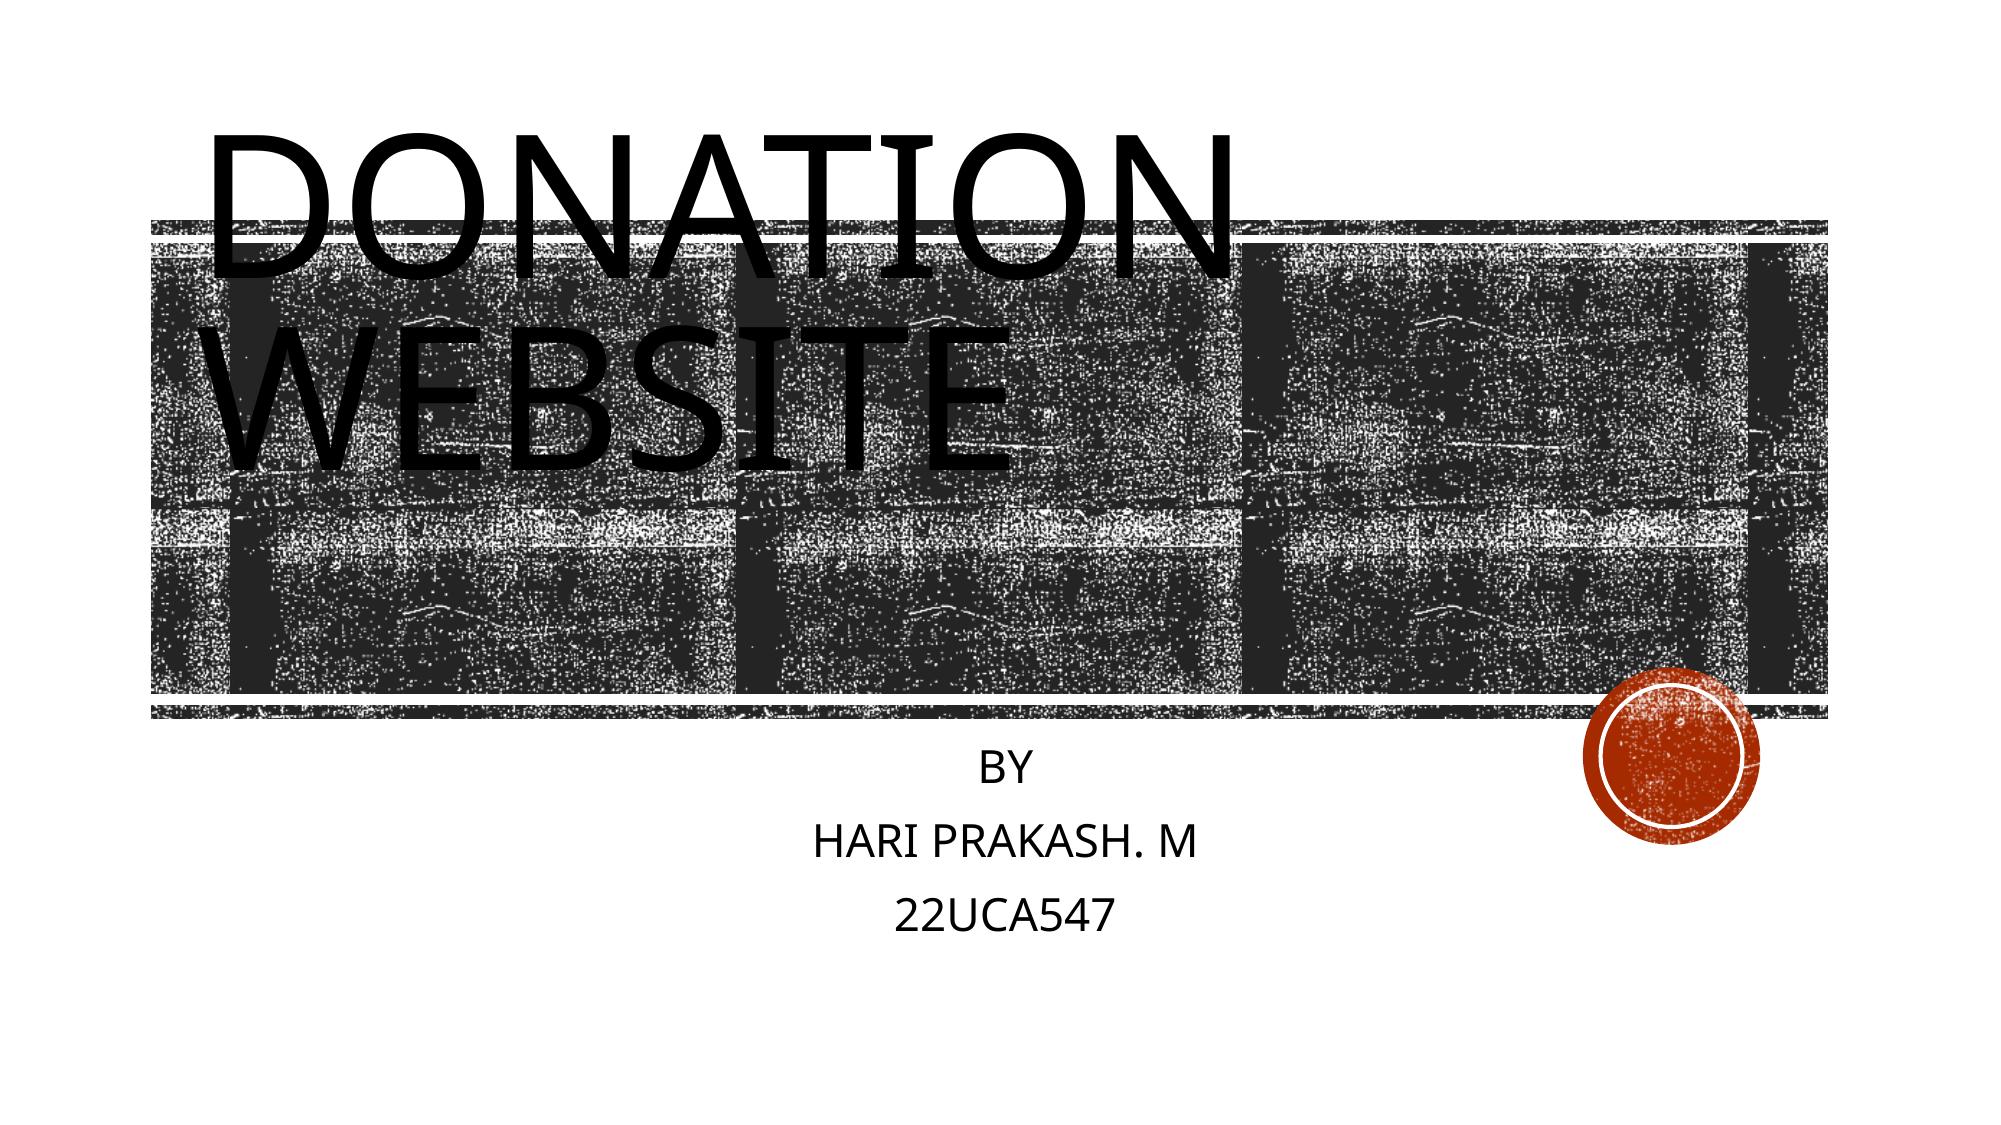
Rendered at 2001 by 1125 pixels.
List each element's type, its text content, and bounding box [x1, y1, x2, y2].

subtitle BY HARI PRAKASH. M 22UCA547 [180, 736, 1831, 978]
title DONATION WEBSITE [180, 124, 1830, 510]
